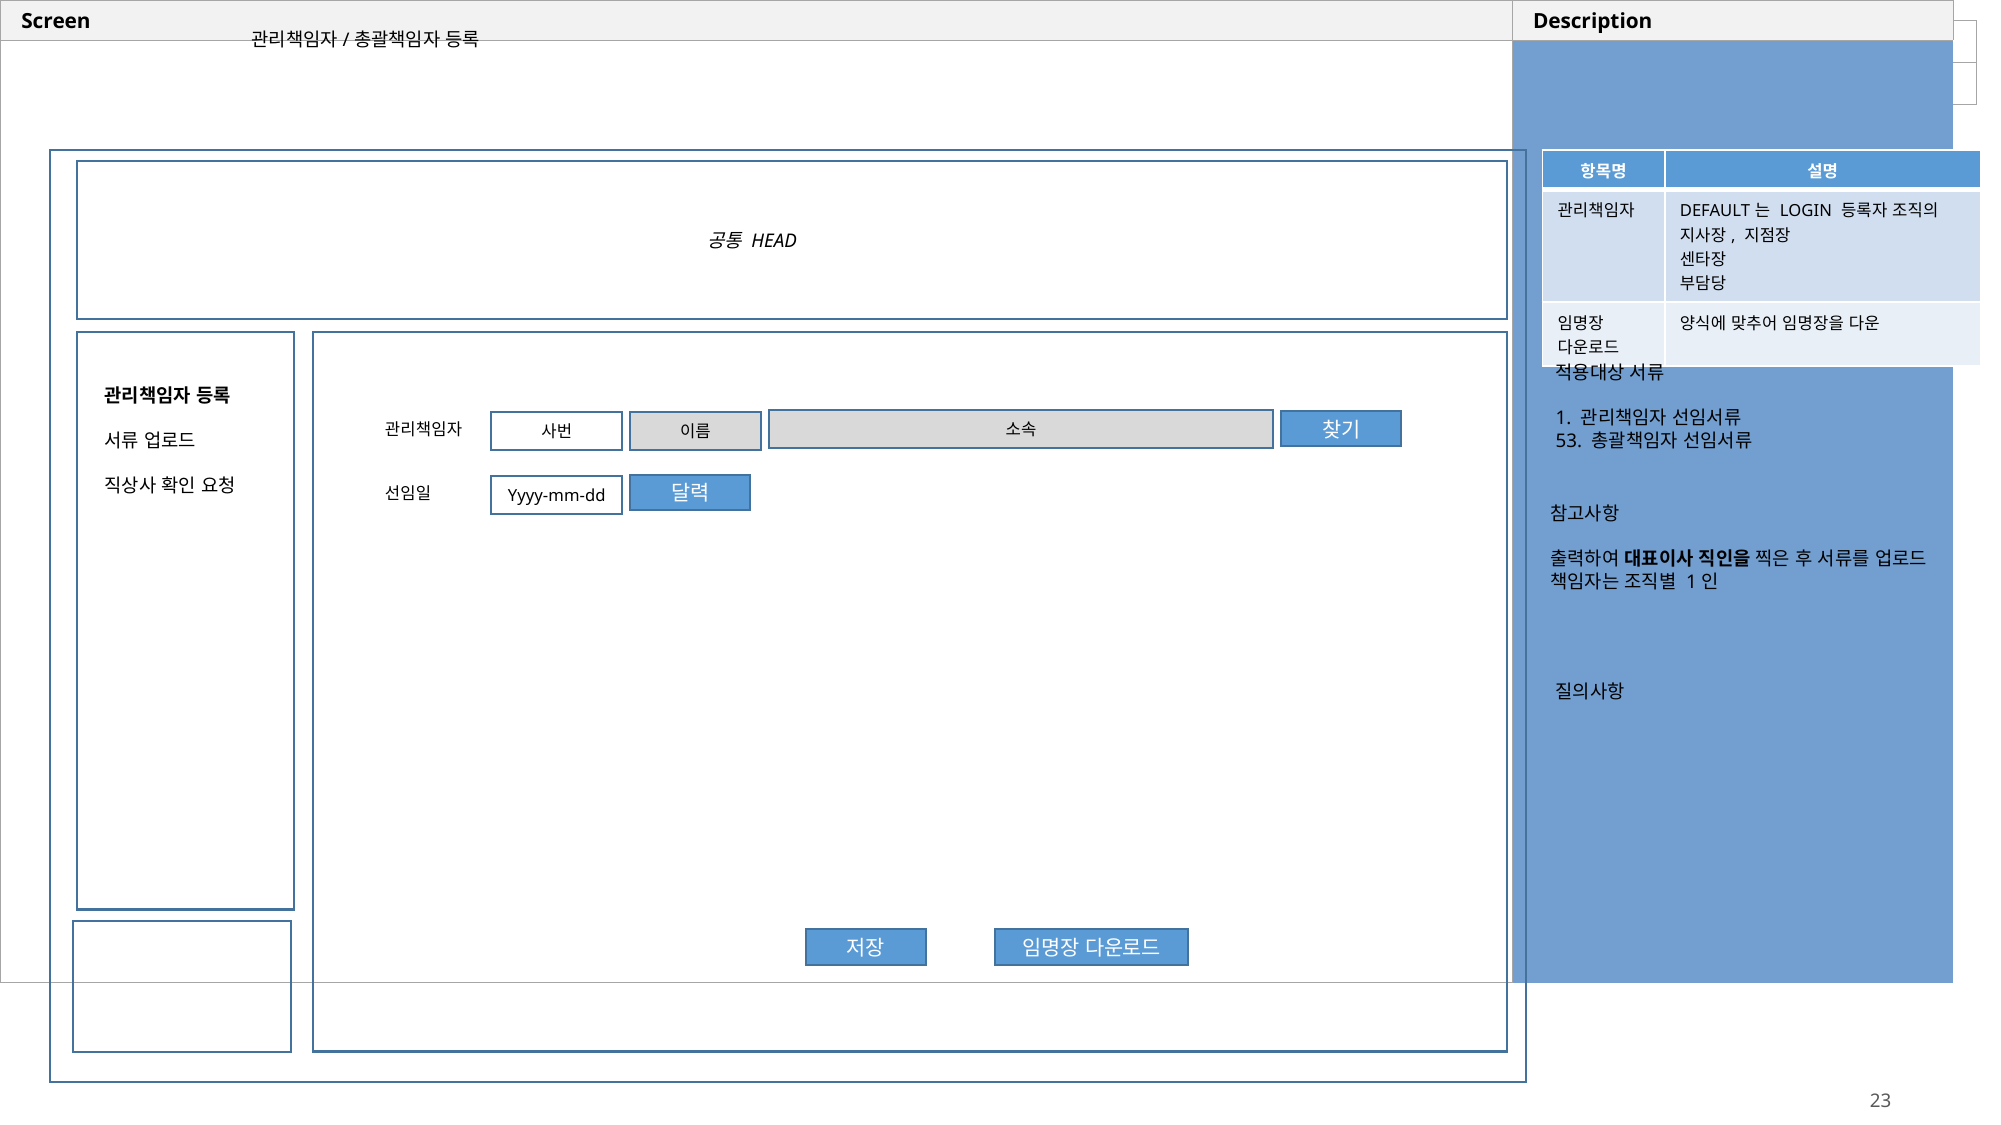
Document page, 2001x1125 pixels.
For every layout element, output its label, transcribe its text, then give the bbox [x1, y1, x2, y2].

text_box 소속 [768, 409, 1274, 449]
text_box [76, 331, 295, 911]
text_box [72, 920, 292, 1053]
text_box 사번 [490, 411, 623, 451]
text_box 공통 HEAD [692, 217, 961, 263]
table_cell 관리책임자 [1543, 192, 1664, 301]
text_box 관리책임자 [369, 415, 508, 442]
text_box 찾기 [1280, 410, 1402, 447]
text_box 관리책임자/총괄책임자 등록 [236, 23, 1222, 56]
text_box [49, 149, 1527, 1083]
table_header 설명 [1666, 151, 1980, 187]
table_header 항목명 [1543, 151, 1664, 187]
text_box 선임일 [369, 479, 508, 506]
text_box 관리책임자 등록 서류 업로드 직상사 확인 요청 [89, 354, 297, 526]
text_box 참고사항 출력하여 대표이사 직인을 찍은 후 서류를 업로드 책임자는 조직별 1인 [1535, 494, 1980, 601]
text_box [312, 331, 1508, 1053]
table_cell 임명장 다운로드 [1543, 303, 1664, 358]
text_box [76, 160, 1508, 320]
text_box 질의사항 [1540, 672, 1985, 734]
text_box Yyyy-mm-dd [490, 475, 623, 515]
text_box 저장 [805, 928, 927, 966]
text_box 적용대상 서류 1. 관리책임자 선임서류 53. 총괄책임자 선임서류 [1540, 358, 1966, 454]
text_box 임명장 다운로드 [994, 928, 1189, 966]
table_cell DEFAULT는 LOGIN 등록자 조직의 지사장, 지점장 센타장 부담당 [1666, 192, 1980, 301]
text_box 이름 [629, 411, 762, 451]
table_cell 양식에 맞추어 임명장을 다운 [1666, 303, 1980, 365]
